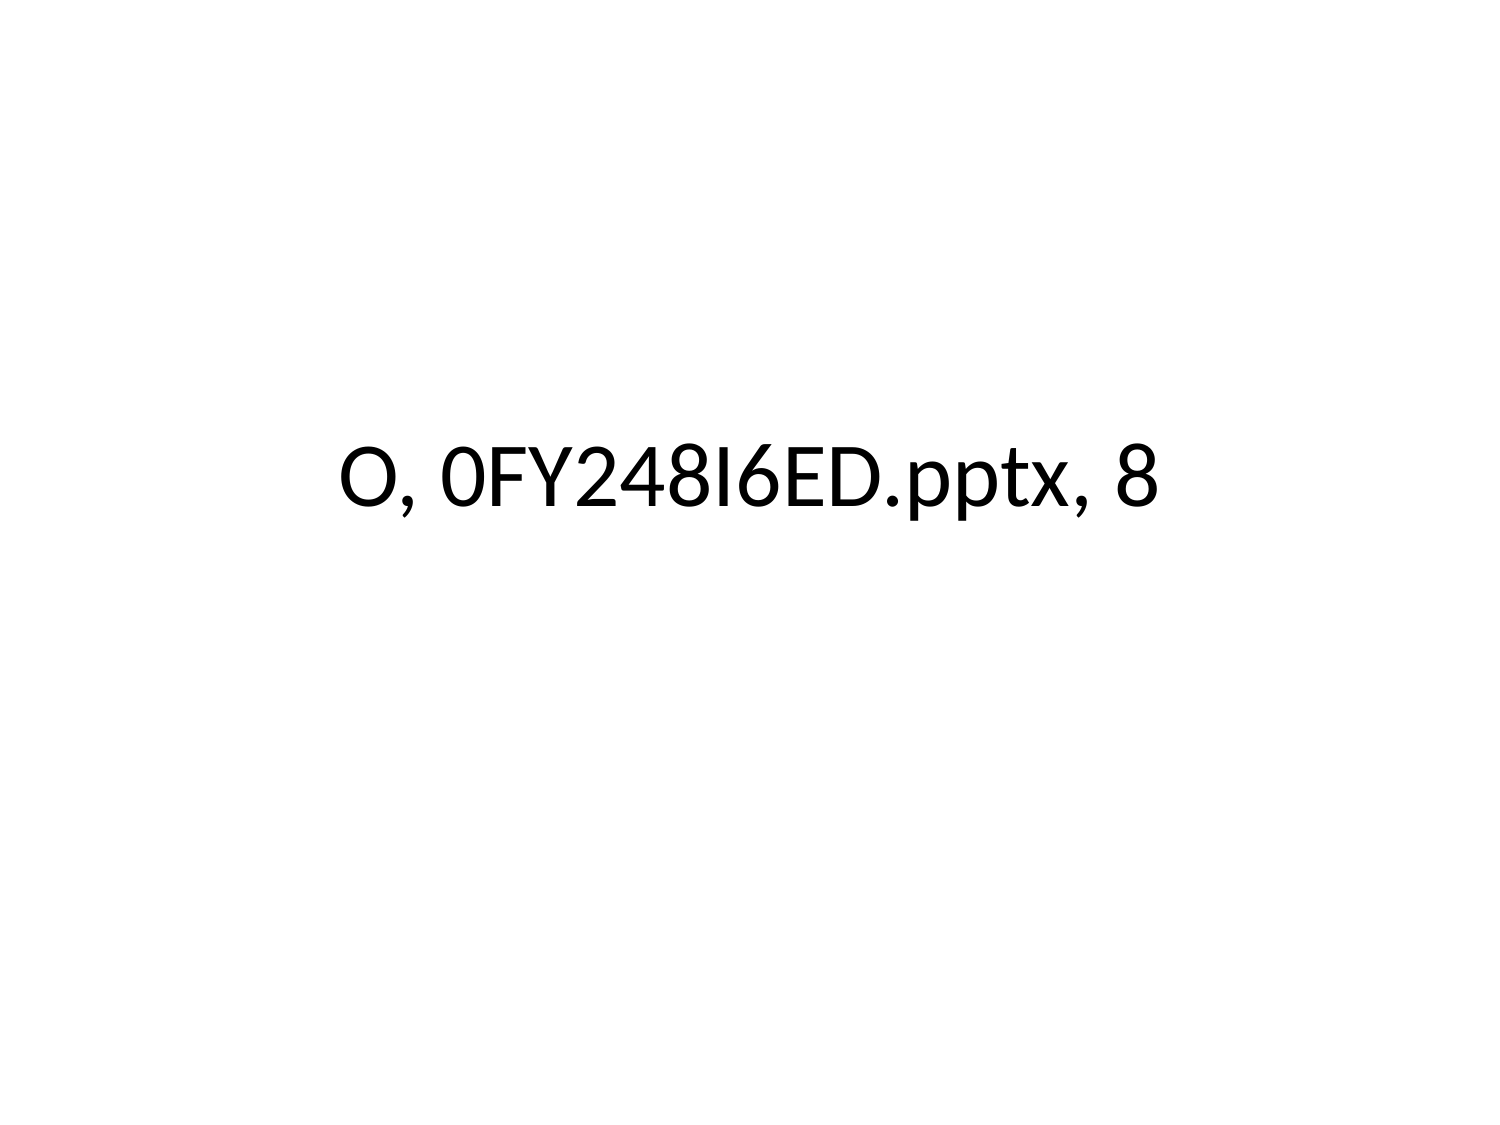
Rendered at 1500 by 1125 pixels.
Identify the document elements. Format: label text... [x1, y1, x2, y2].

title O, 0FY248I6ED.pptx, 8 [112, 349, 1388, 591]
